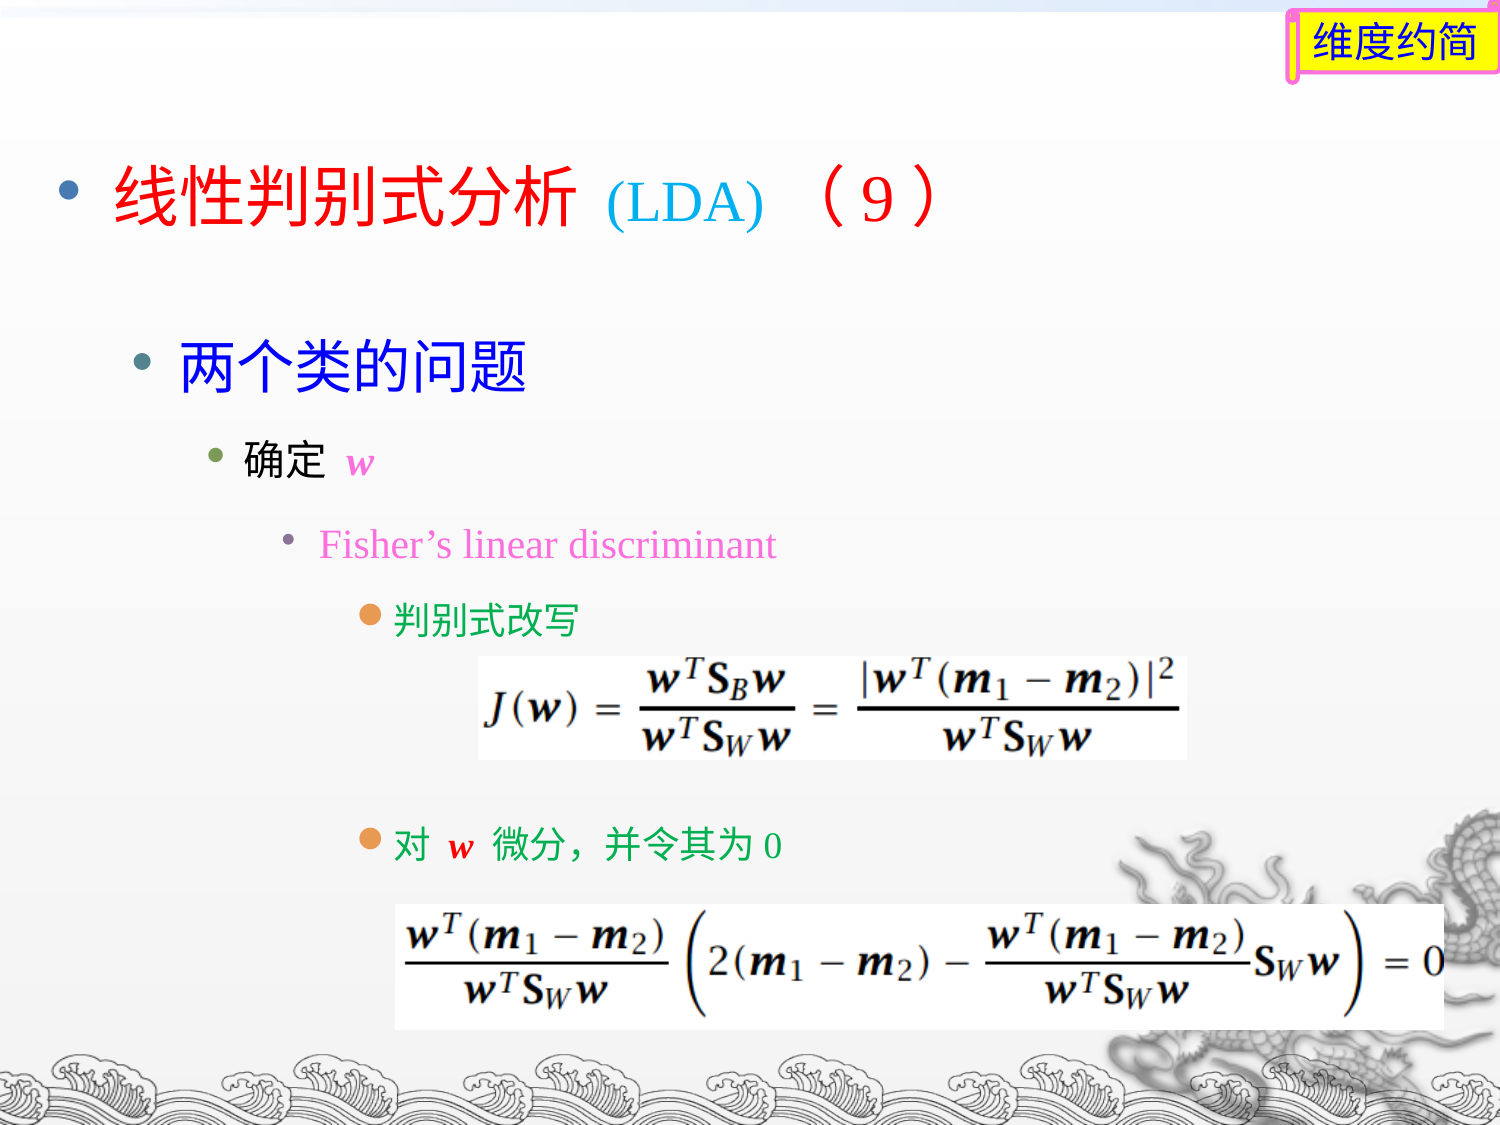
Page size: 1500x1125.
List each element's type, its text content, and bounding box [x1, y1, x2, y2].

picture [394, 904, 1445, 1030]
text_box 维度约简 [1285, 0, 1500, 85]
list 线性判别式分析 (LDA)（9） 两个类的问题 确定 w Fisher’s linear discriminant 判别式改写 对 w 微分，并令其为0 [40, 113, 1500, 1083]
picture [477, 656, 1187, 761]
